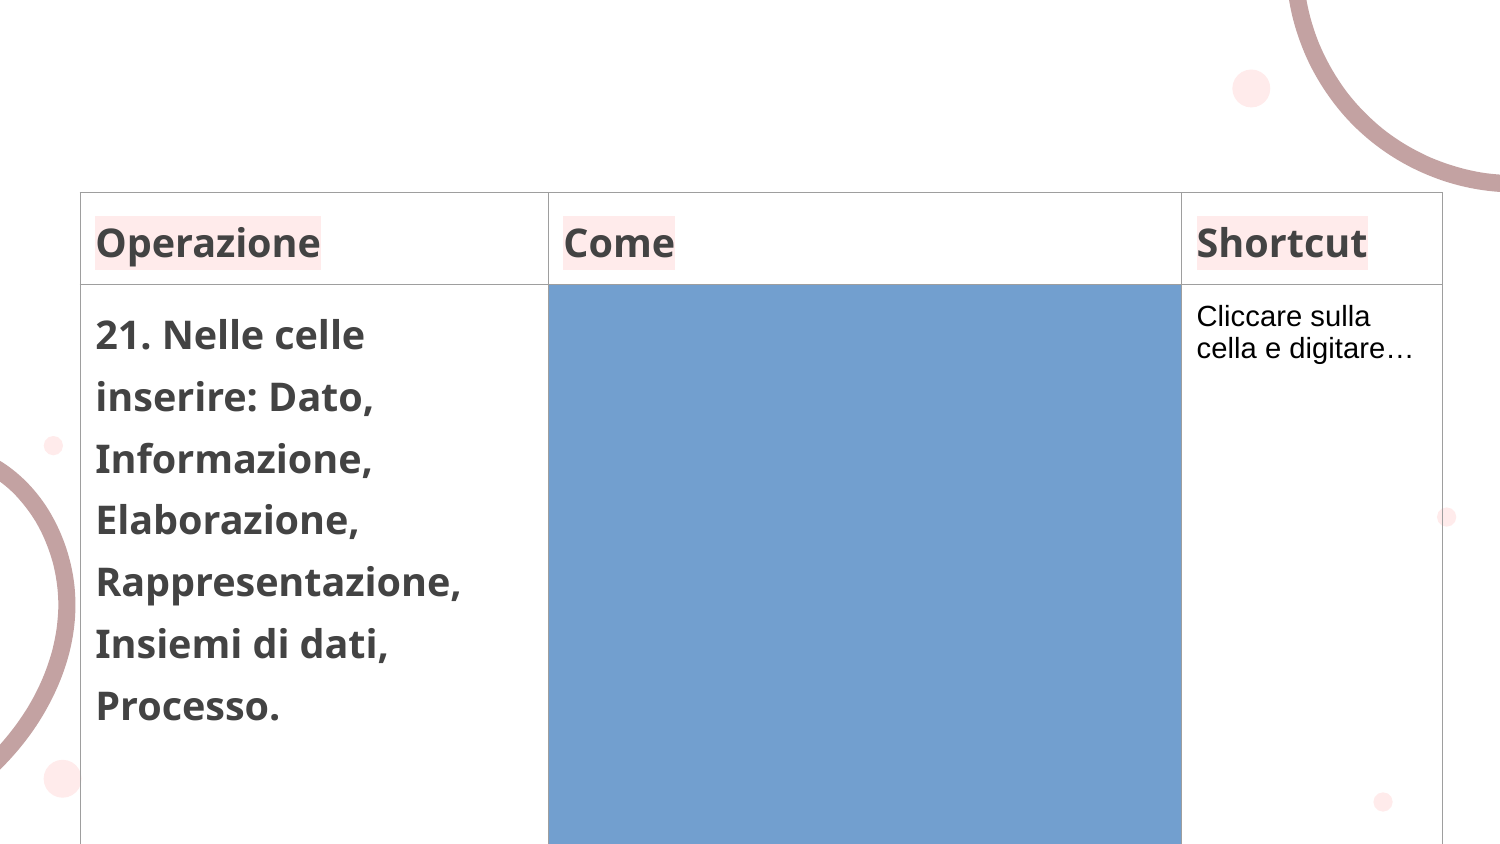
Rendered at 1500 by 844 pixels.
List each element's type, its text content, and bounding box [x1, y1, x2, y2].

table_cell [1182, 285, 1442, 844]
table_header Come [549, 193, 1181, 284]
table_cell 21. Nelle celle inserire: Dato, Informazione, Elaborazione, Rappresentazione, Insiemi di dati, Processo. [81, 285, 548, 844]
table_header Shortcut [1182, 193, 1442, 284]
table_header Operazione [81, 193, 548, 284]
